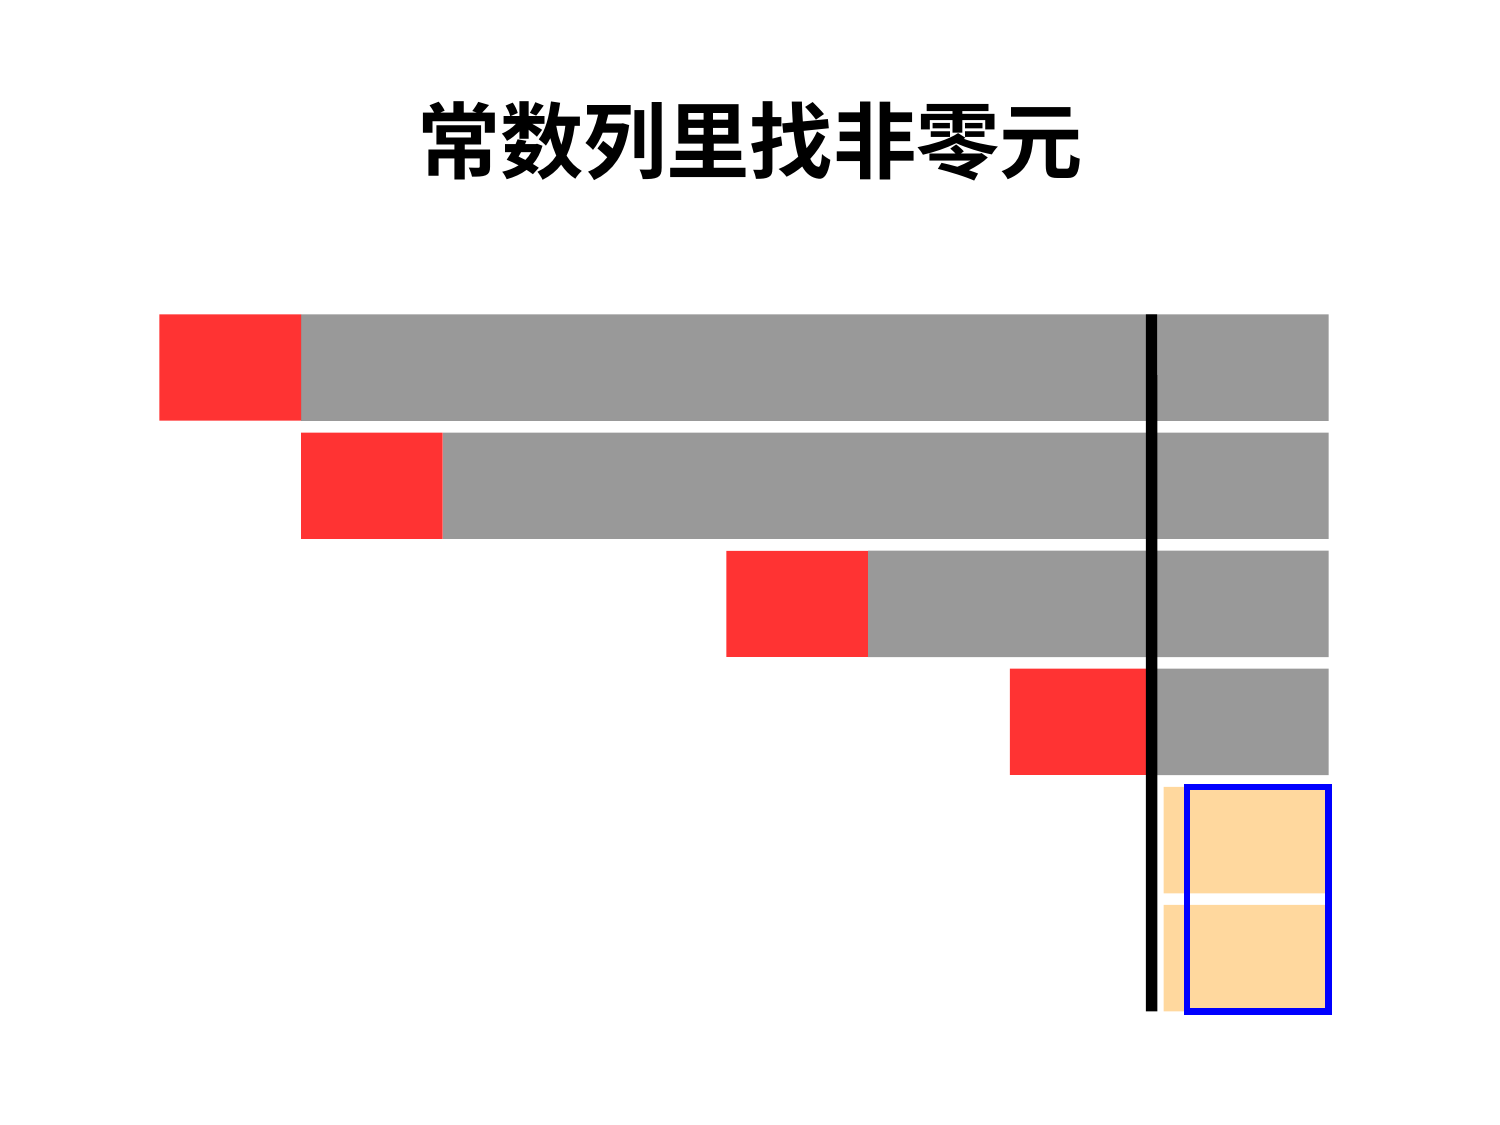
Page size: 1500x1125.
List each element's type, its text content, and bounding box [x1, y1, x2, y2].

text_box [301, 432, 443, 539]
title 常数列里找非零元 [75, 45, 1425, 233]
text_box [302, 314, 1151, 421]
text_box [1187, 786, 1329, 1012]
text_box [159, 314, 302, 421]
text_box [1009, 668, 1151, 775]
text_box [1152, 668, 1329, 776]
text_box [1163, 904, 1187, 1012]
text_box [868, 550, 1151, 658]
text_box [1163, 786, 1187, 894]
text_box [726, 550, 868, 657]
text_box [1152, 314, 1329, 421]
text_box [443, 432, 1151, 539]
text_box [1152, 432, 1329, 539]
text_box [1152, 550, 1329, 658]
